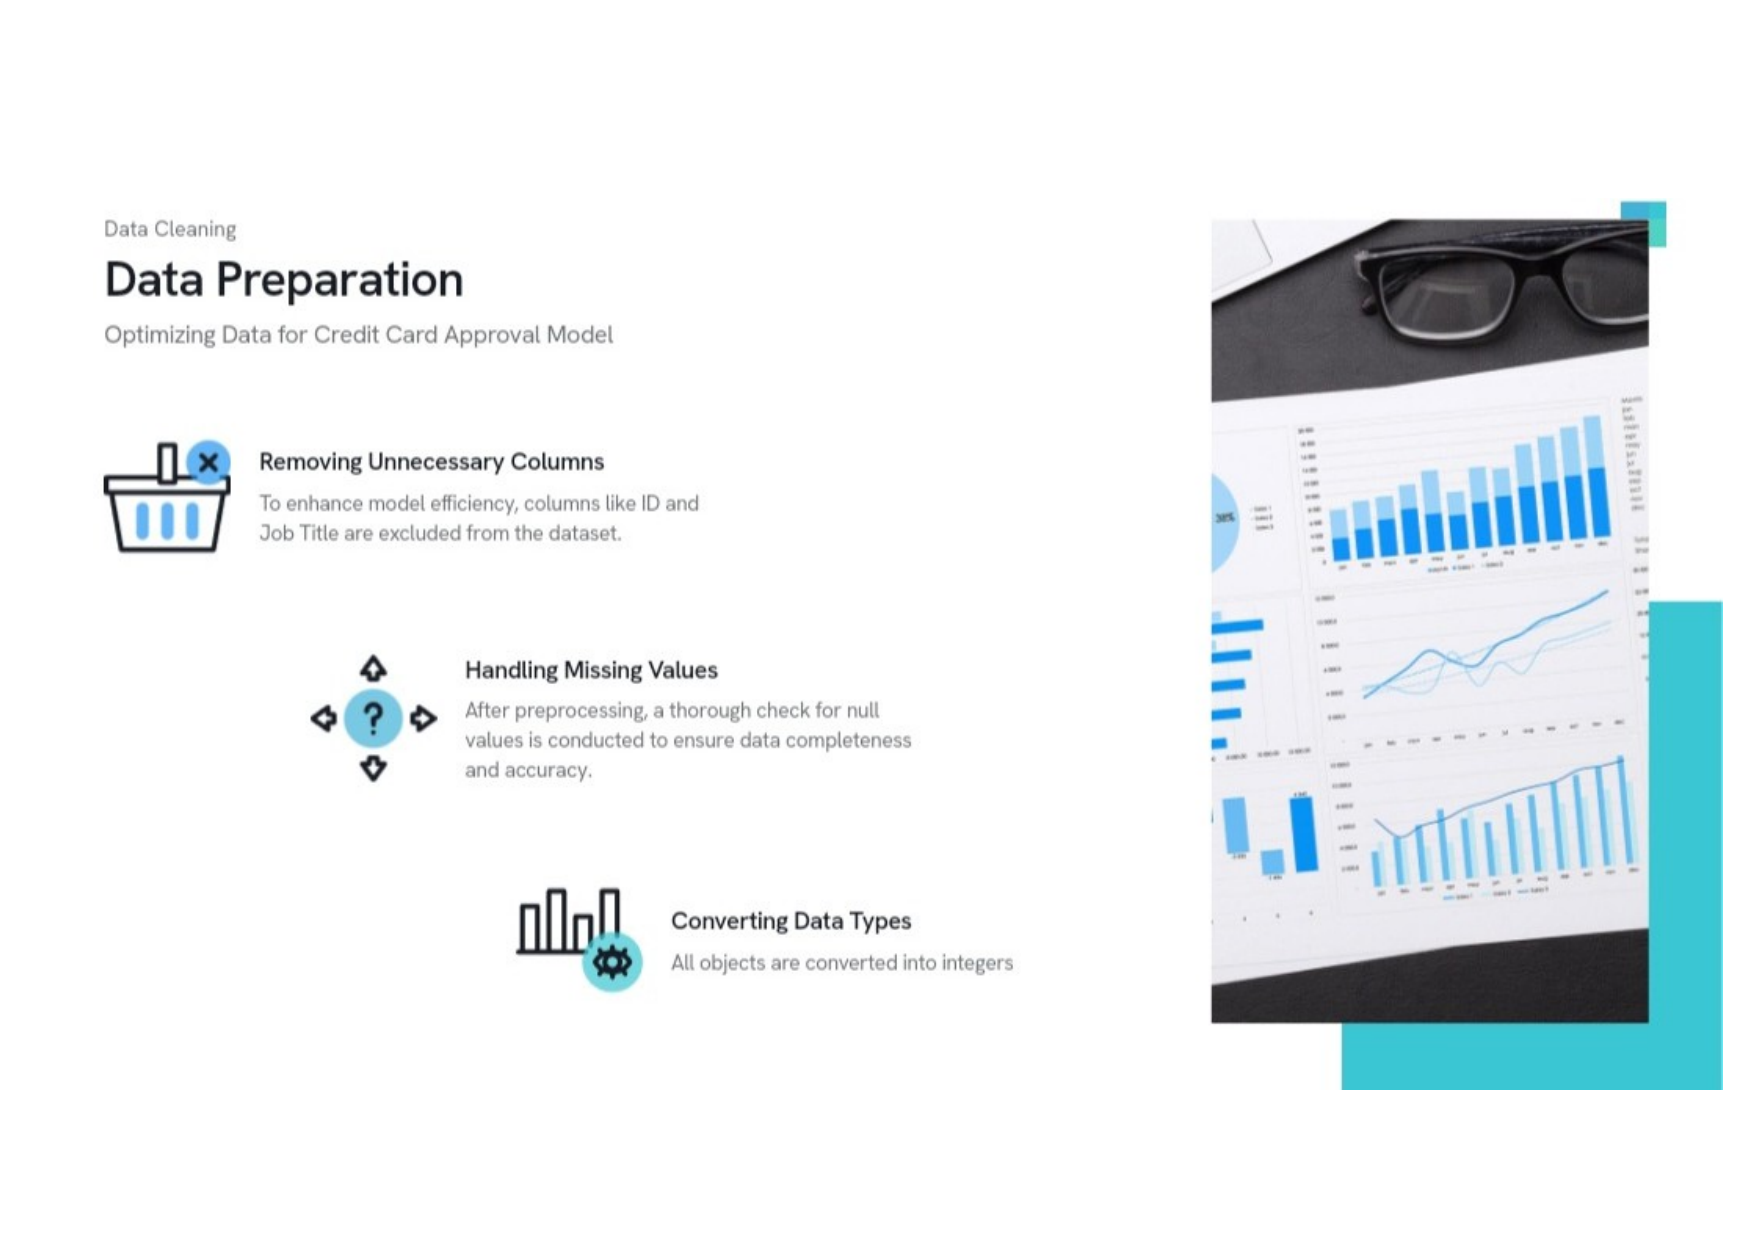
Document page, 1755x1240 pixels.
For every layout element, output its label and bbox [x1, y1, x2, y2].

picture [93, 198, 1724, 1090]
